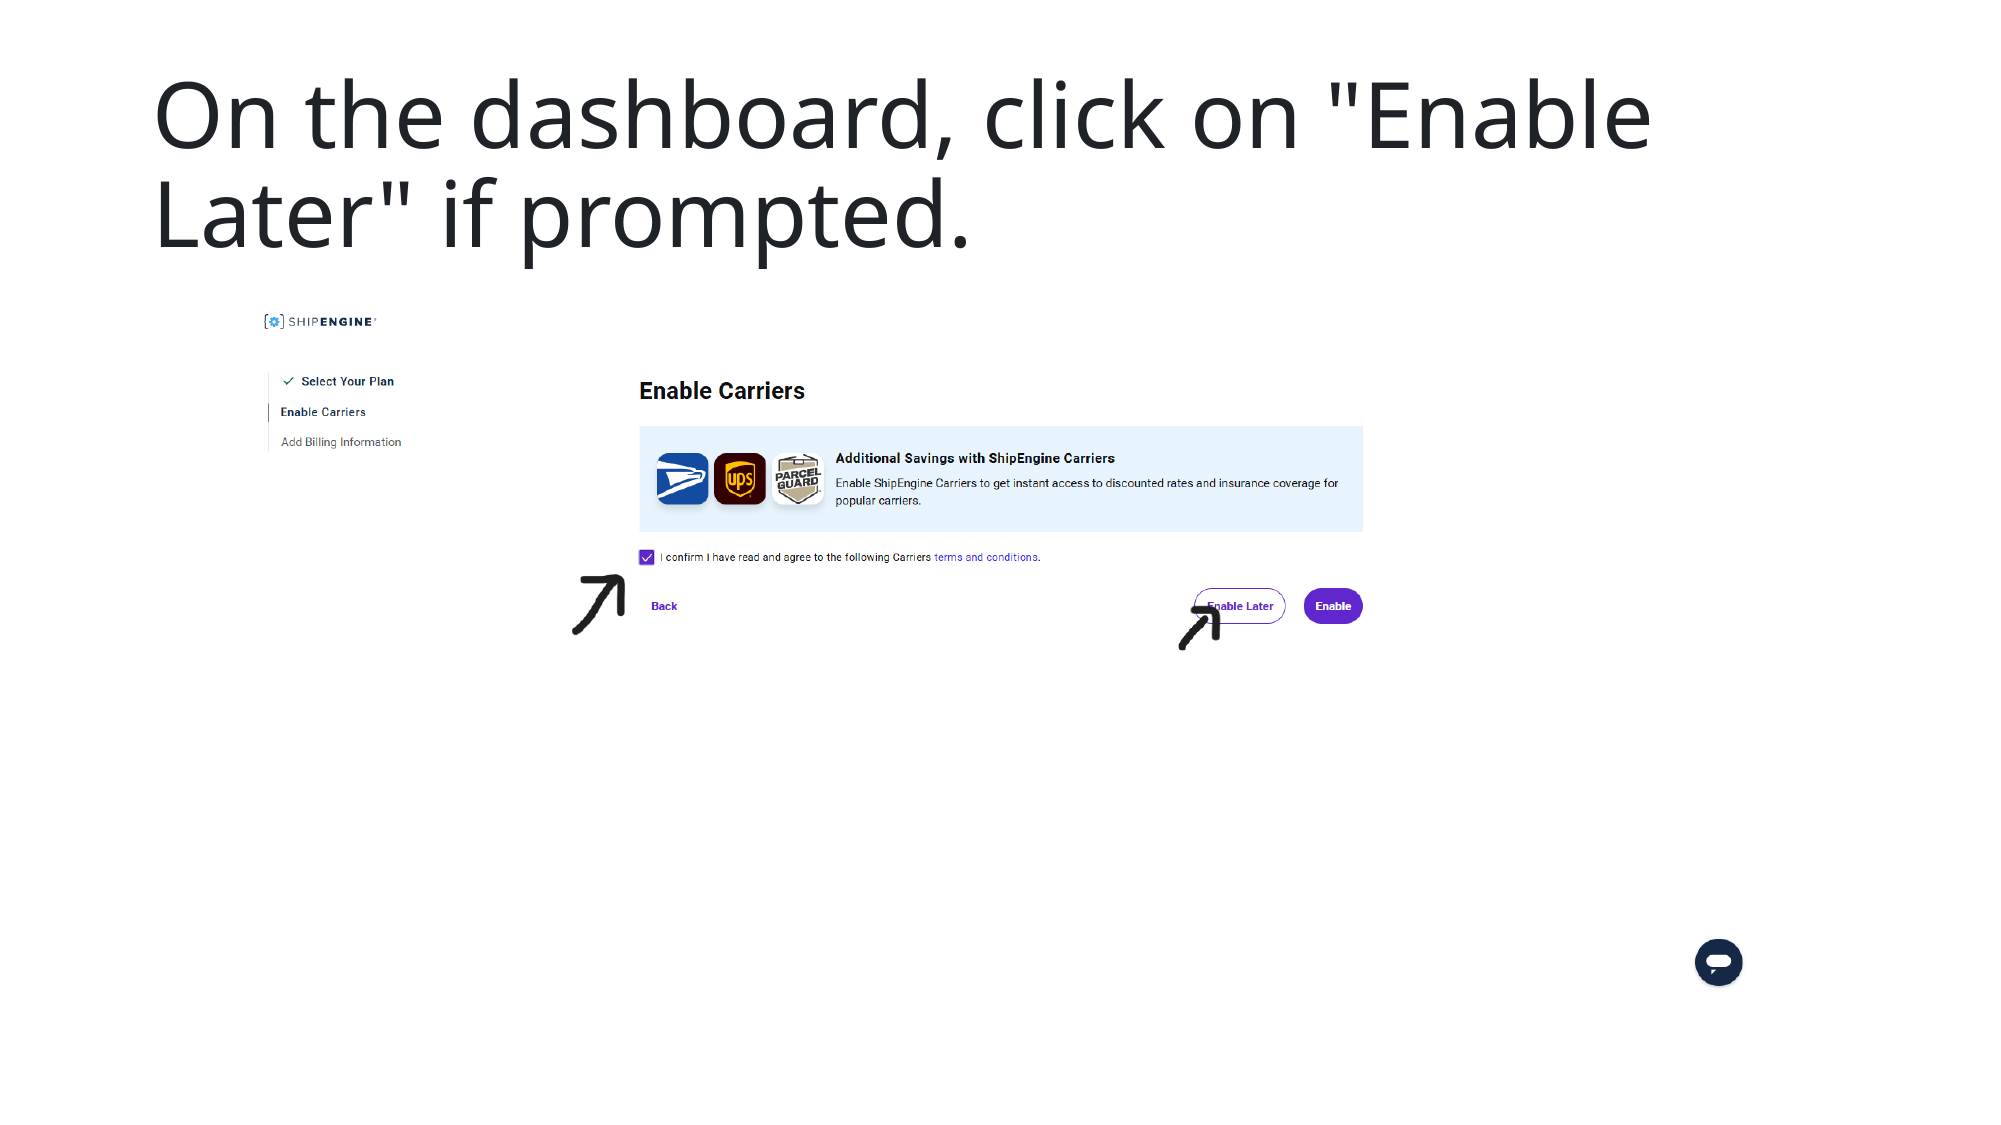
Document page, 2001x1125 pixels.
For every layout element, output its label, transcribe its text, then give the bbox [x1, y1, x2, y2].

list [245, 299, 1754, 1014]
title On the dashboard, click on "Enable Later" if prompted. [137, 59, 1863, 278]
